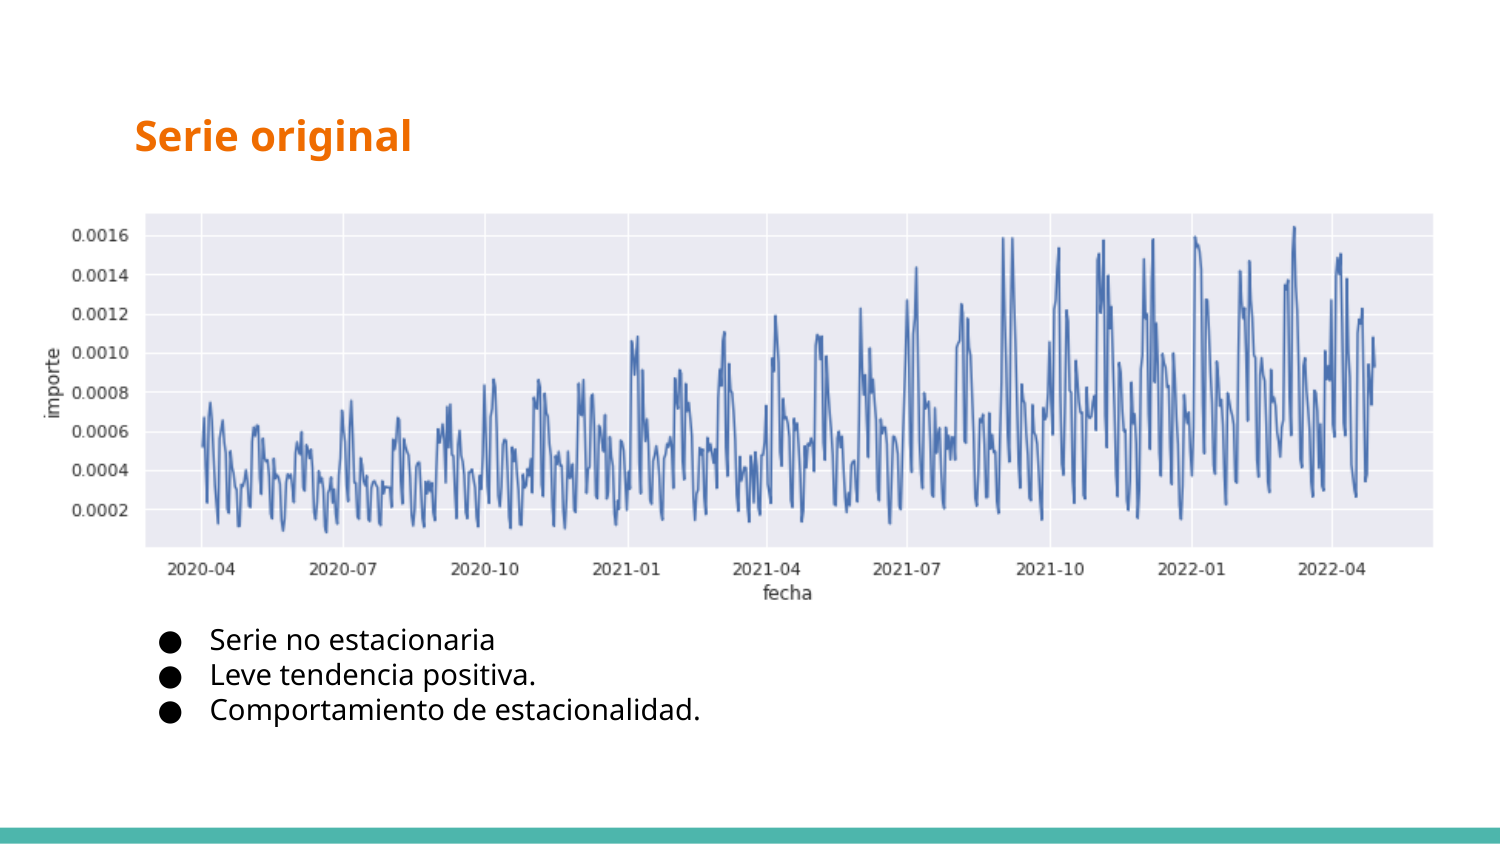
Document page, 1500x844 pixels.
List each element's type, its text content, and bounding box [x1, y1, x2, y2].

picture [24, 203, 1476, 617]
title Serie original [119, 91, 1381, 179]
text_box Serie no estacionaria Leve tendencia positiva. Comportamiento de estacionalidad. [119, 624, 1015, 742]
